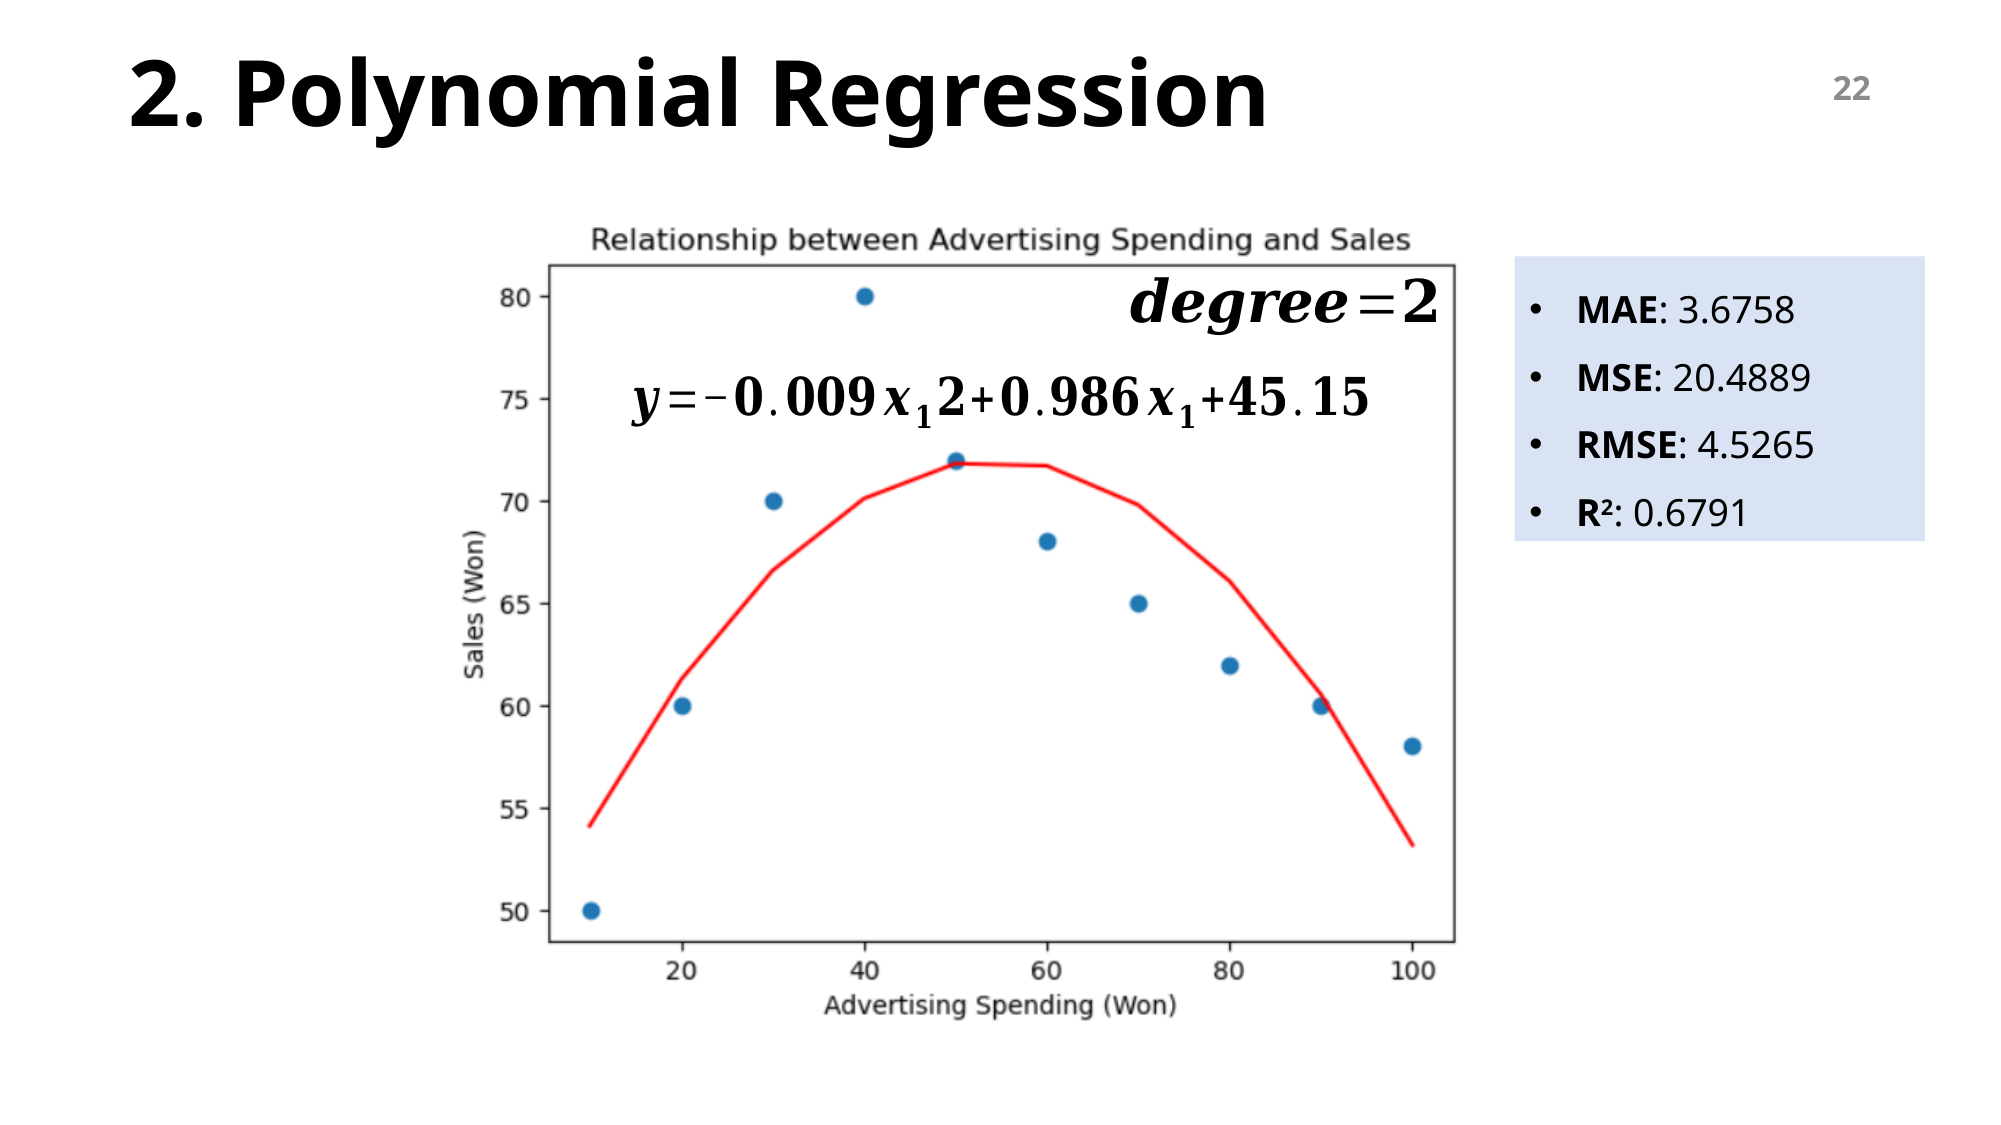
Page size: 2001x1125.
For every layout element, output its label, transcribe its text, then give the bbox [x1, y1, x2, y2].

text_box MAE: 3.6758 MSE: 20.4889 RMSE: 4.5265 R2: 0.6791 [1551, 256, 1925, 542]
slide_number 22 [1435, 59, 1886, 120]
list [449, 210, 1551, 1028]
title 2. Polynomial Regression [114, 59, 1857, 135]
